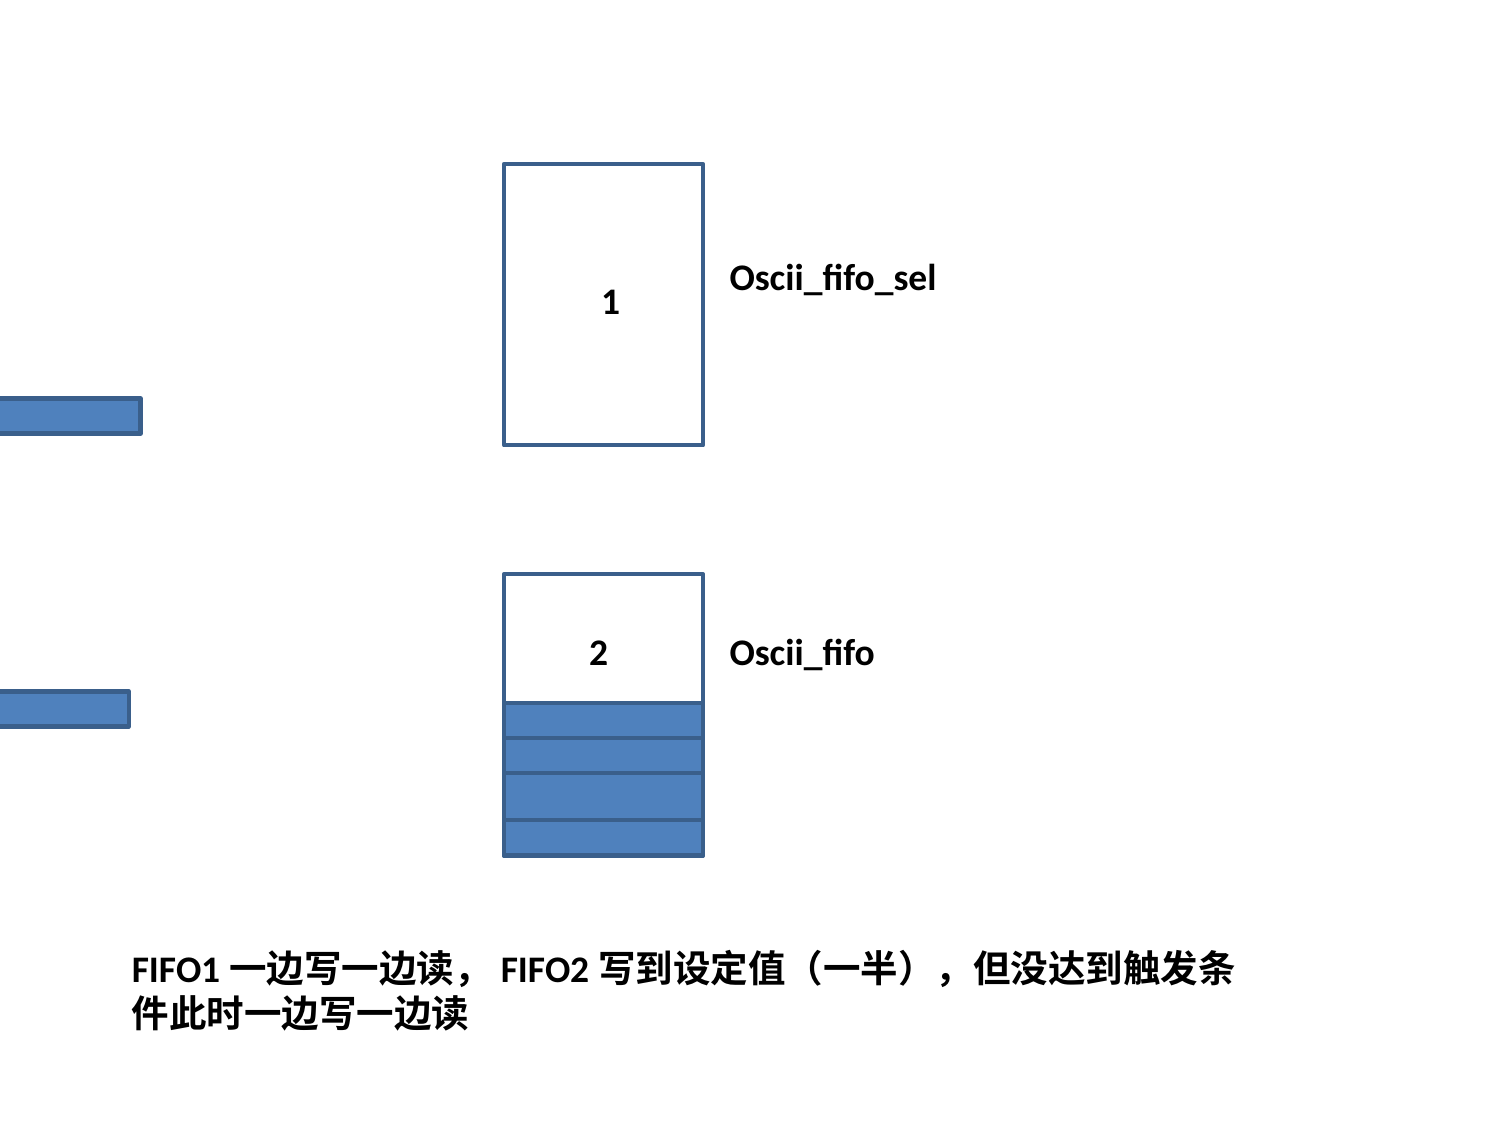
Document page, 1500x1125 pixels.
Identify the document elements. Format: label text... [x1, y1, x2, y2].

text_box [502, 775, 705, 822]
text_box [0, 396, 143, 436]
text_box [502, 701, 705, 740]
text_box [502, 822, 705, 858]
text_box [502, 572, 705, 701]
text_box FIFO1一边写一边读，FIFO2写到设定值（一半），但没达到触发条件此时一边写一边读 [117, 937, 1278, 1043]
text_box [502, 162, 705, 447]
text_box [0, 689, 131, 729]
text_box [502, 740, 705, 775]
text_box 1 [586, 269, 635, 330]
text_box 2 [574, 621, 624, 681]
text_box Oscii_fifo [714, 621, 1149, 681]
text_box Oscii_fifo_sel [714, 246, 1149, 306]
